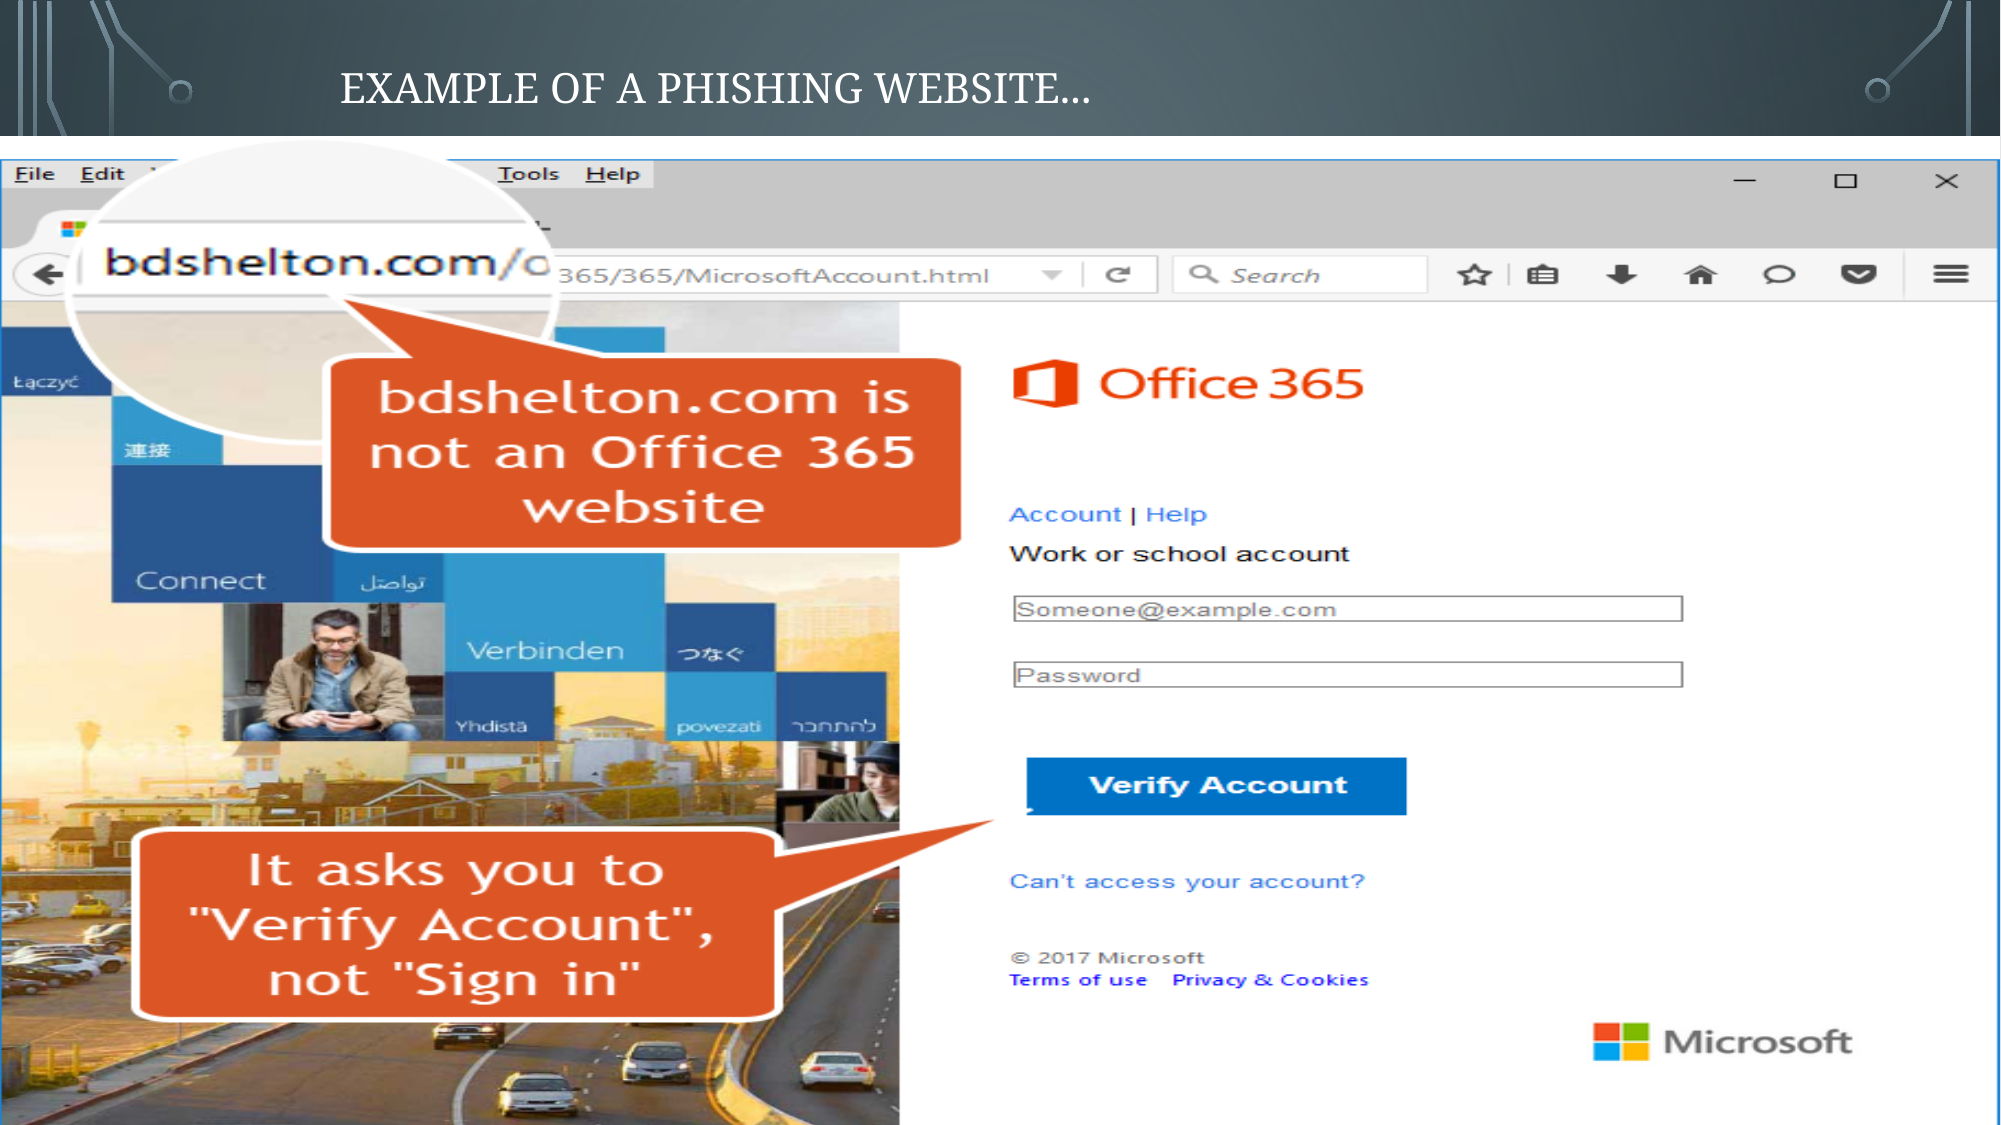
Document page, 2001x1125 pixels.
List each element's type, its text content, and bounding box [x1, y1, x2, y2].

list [0, 136, 2000, 1125]
title Example of a Phishing website... [324, 45, 1675, 136]
